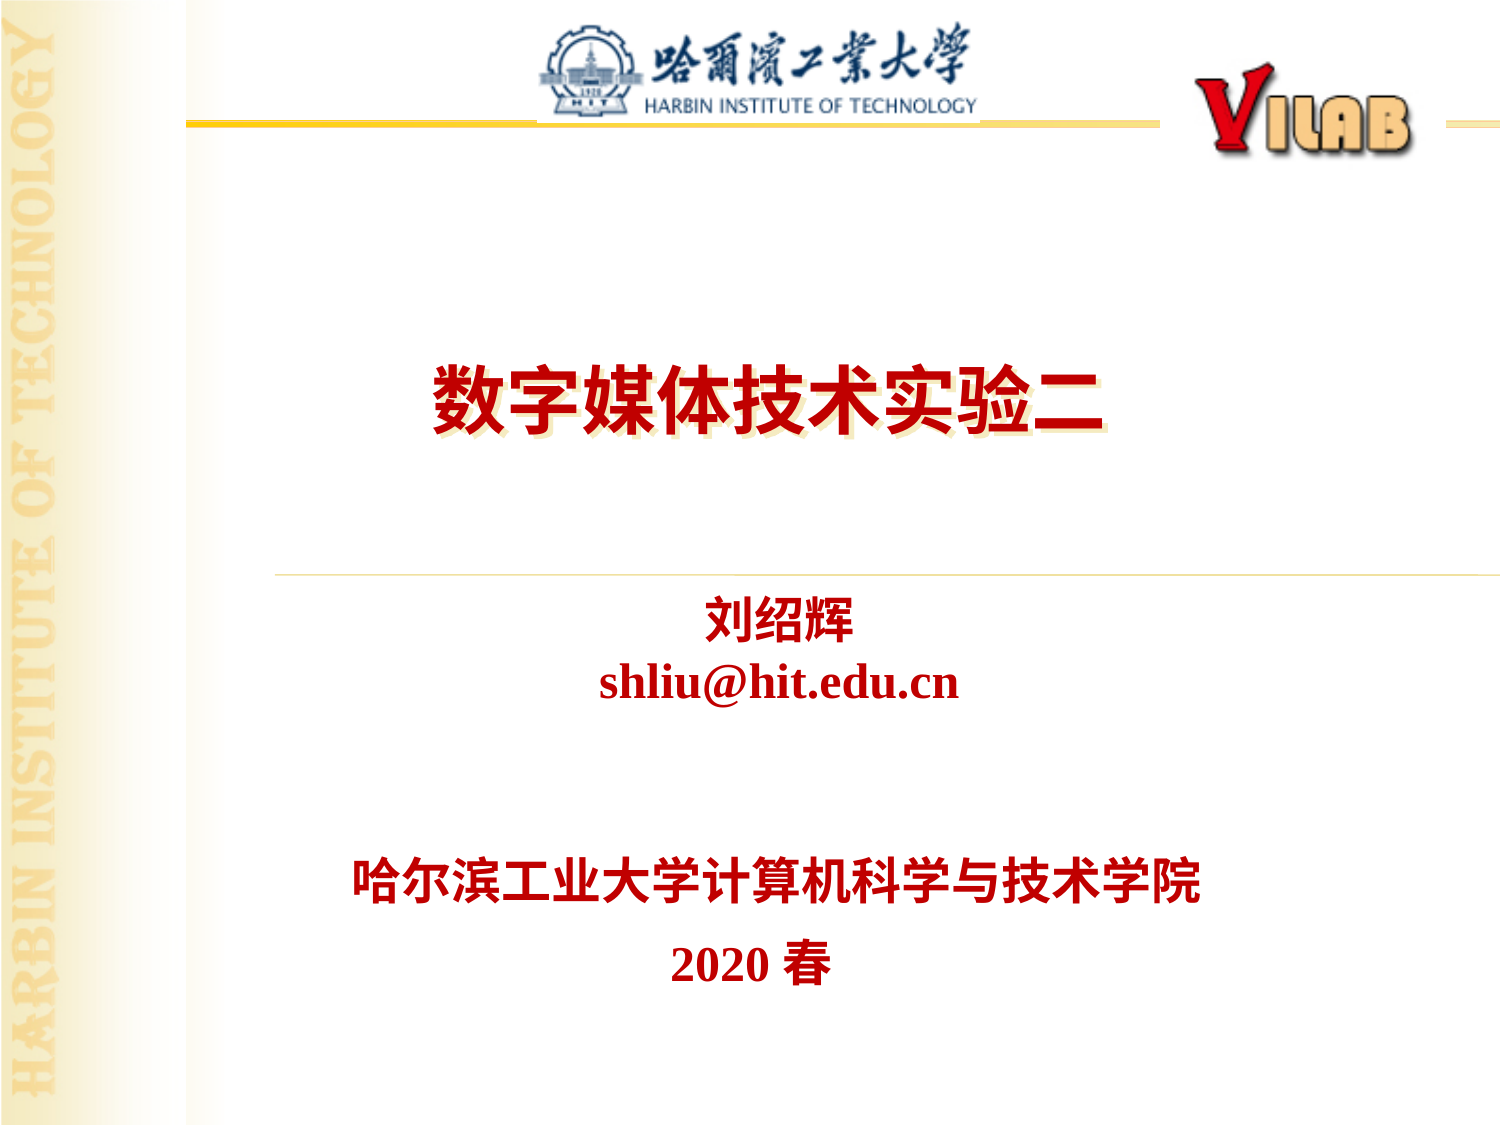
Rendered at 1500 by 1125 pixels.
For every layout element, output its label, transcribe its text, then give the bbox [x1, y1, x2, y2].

text_box 刘绍辉 shliu@hit.edu.cn [466, 581, 1093, 716]
text_box 2020春 [655, 924, 951, 1000]
picture [537, 18, 980, 123]
text_box [291, 374, 1500, 588]
title 数字媒体技术实验二 [159, 267, 1379, 530]
picture [0, 0, 186, 1125]
picture [1160, 58, 1446, 174]
text_box 哈尔滨工业大学计算机科学与技术学院 [336, 841, 1235, 917]
